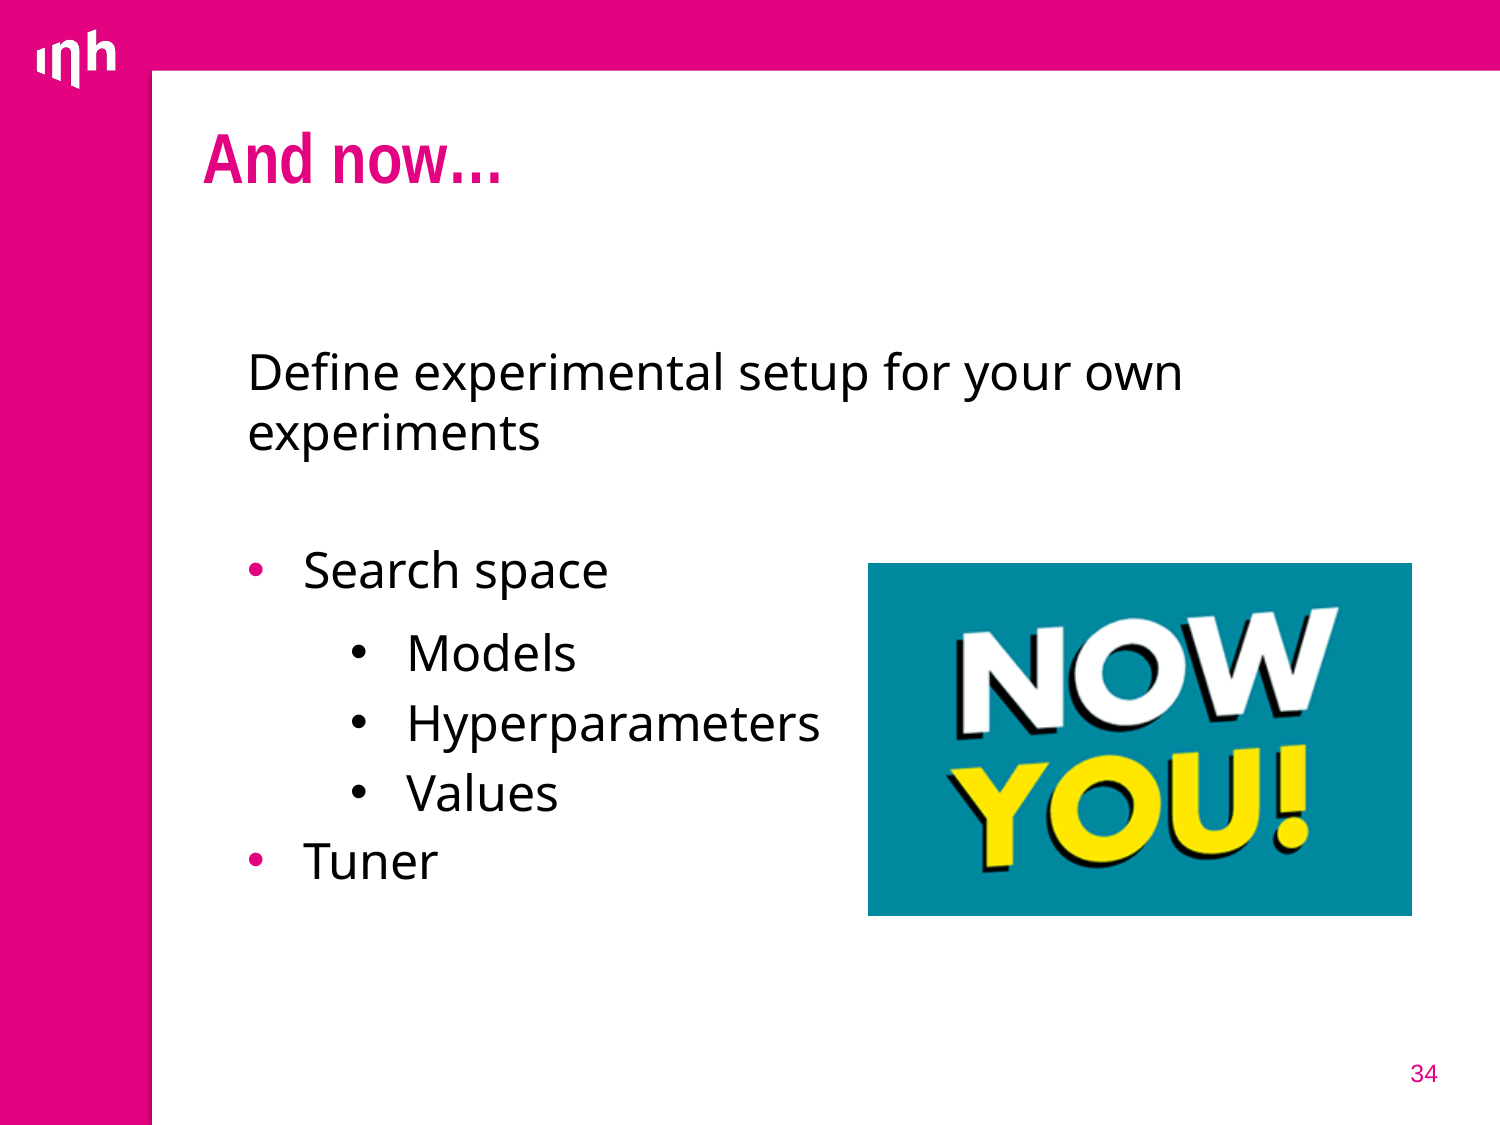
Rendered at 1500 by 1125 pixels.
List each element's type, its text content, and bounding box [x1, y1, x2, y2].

list Define experimental setup for your own experiments Search space Models Hyperparameters Values Tuner [231, 332, 1454, 1007]
picture [867, 563, 1413, 916]
title And now… [187, 104, 1454, 307]
slide_number 34 [1103, 1042, 1454, 1103]
picture [29, 12, 123, 106]
